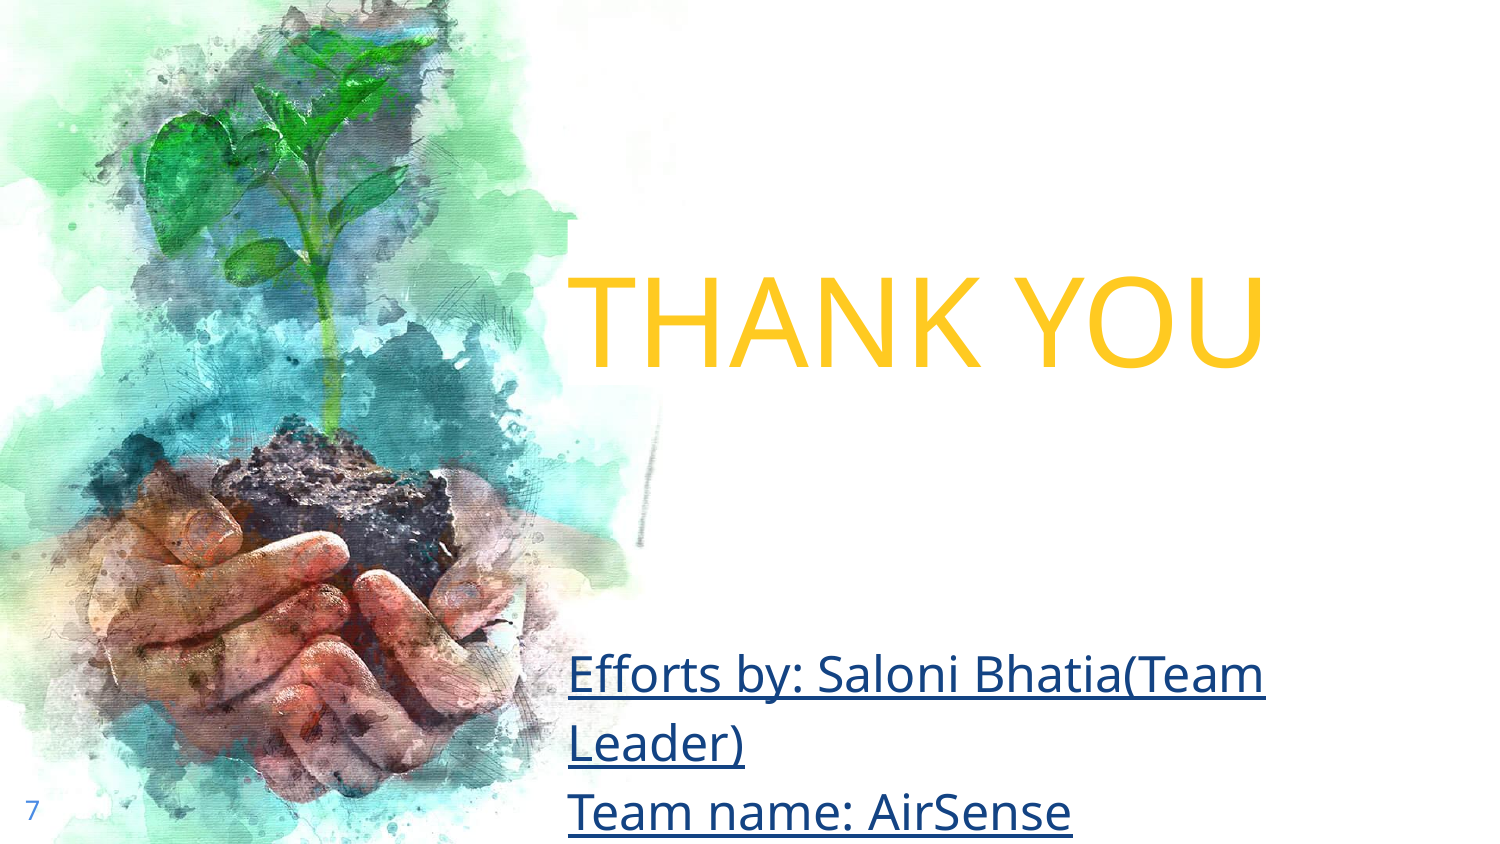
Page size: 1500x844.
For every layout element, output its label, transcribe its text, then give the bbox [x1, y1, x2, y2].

list THANK YOU Efforts by: Saloni Bhatia(Team Leader) Team name: AirSense Submitted to: Delhi Hacks [567, 219, 1425, 385]
picture [0, 0, 1500, 844]
slide_number 7 [24, 779, 115, 844]
